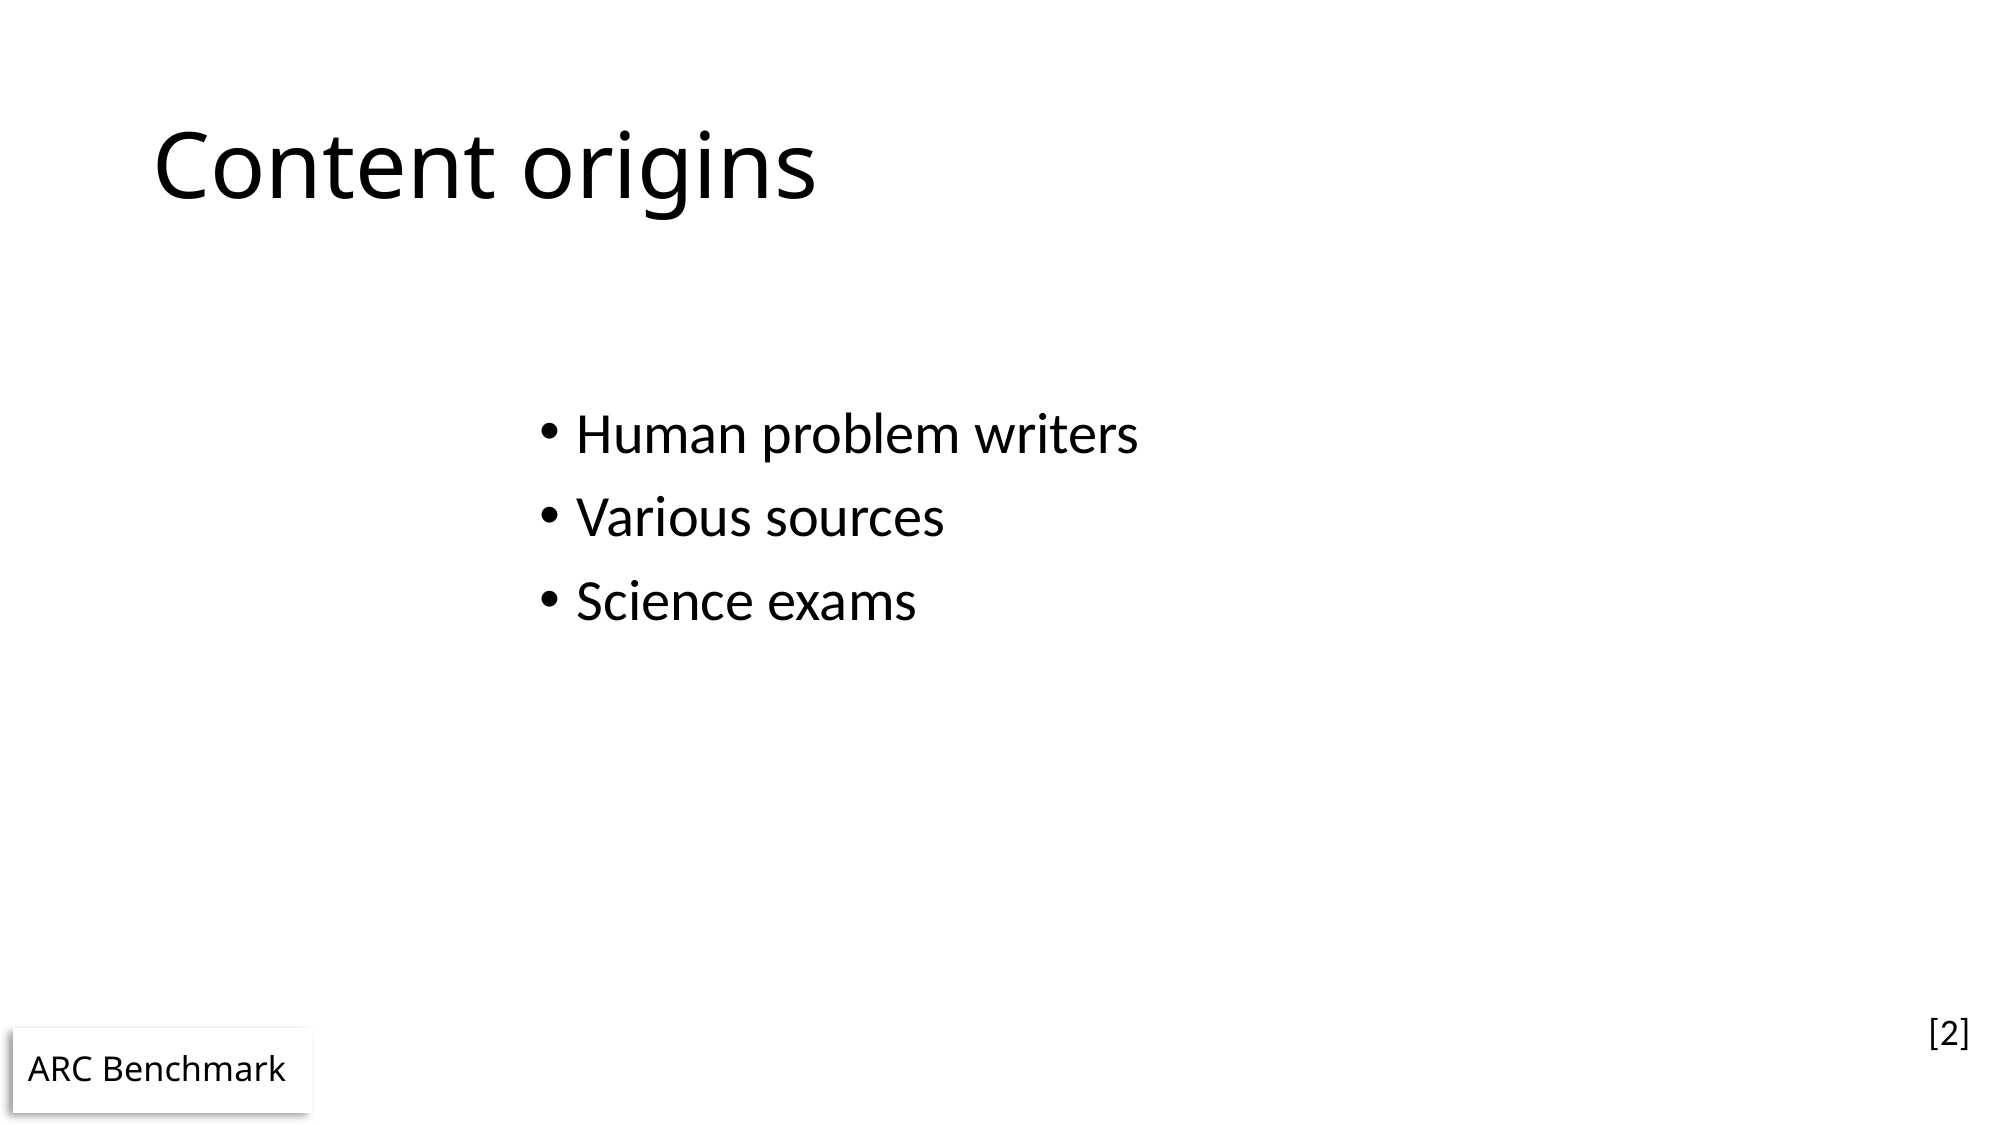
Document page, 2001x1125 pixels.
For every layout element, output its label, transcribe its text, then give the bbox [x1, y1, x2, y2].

title Content origins [137, 59, 1863, 278]
list Human problem writers Various sources Science exams [524, 395, 1914, 730]
text_box ARC Benchmark [12, 1028, 313, 1113]
text_box [2] [1913, 1000, 1986, 1061]
